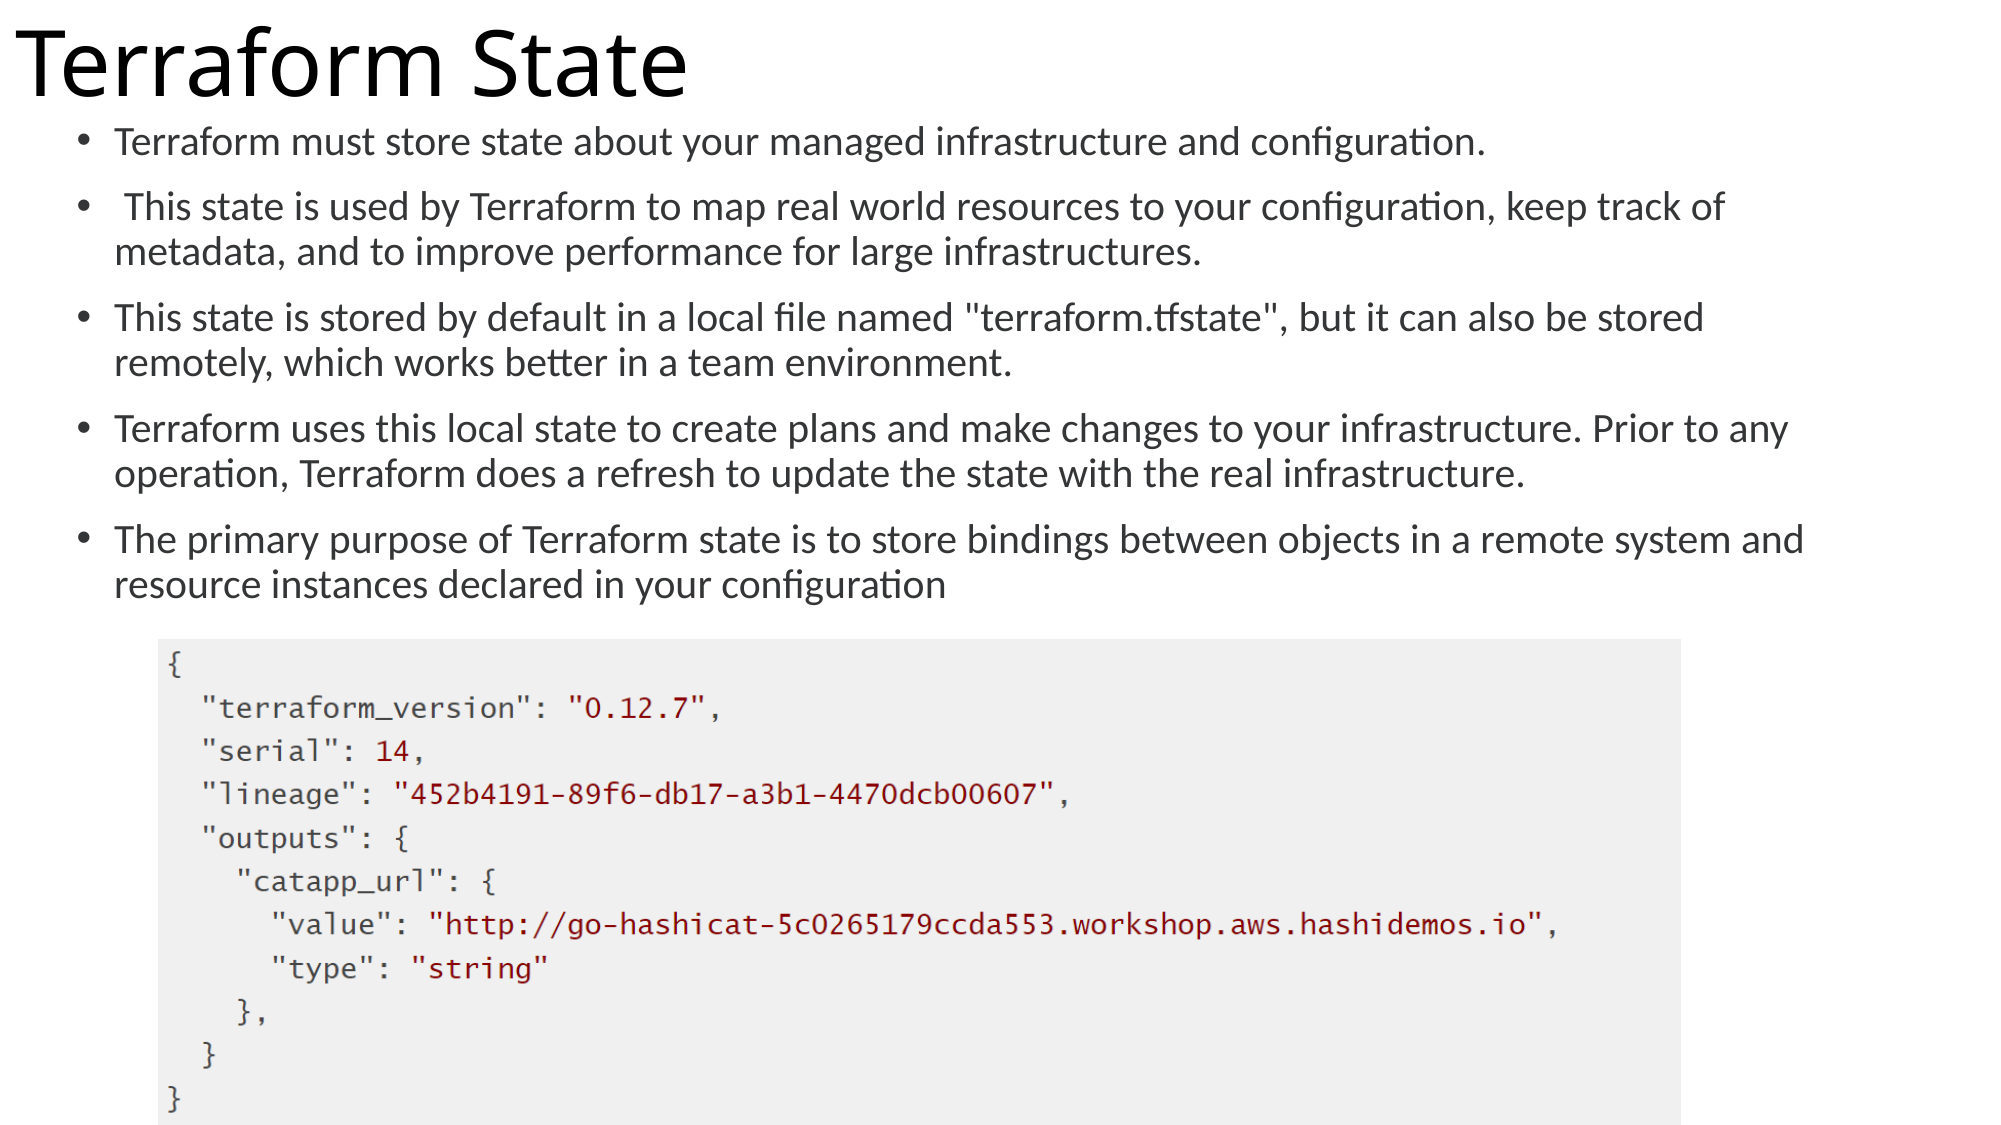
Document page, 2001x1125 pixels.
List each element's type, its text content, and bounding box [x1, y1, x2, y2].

title Terraform State [0, 0, 1725, 135]
list Terraform must store state about your managed infrastructure and configuration. This state is used by Terraform to map real world resources to your configuration, keep track of metadata, and to improve performance for large infrastructures. This state is stored by default in a local file named "terraform.tfstate", but it can also be stored remotely, which works better in a team environment. Terraform uses this local state to create plans and make changes to your infrastructure. Prior to any operation, Terraform does a refresh to update the state with the real infrastructure. The primary purpose of Terraform state is to store bindings between objects in a remote system and resource instances declared in your configuration [61, 111, 1877, 902]
picture [158, 639, 1681, 1125]
